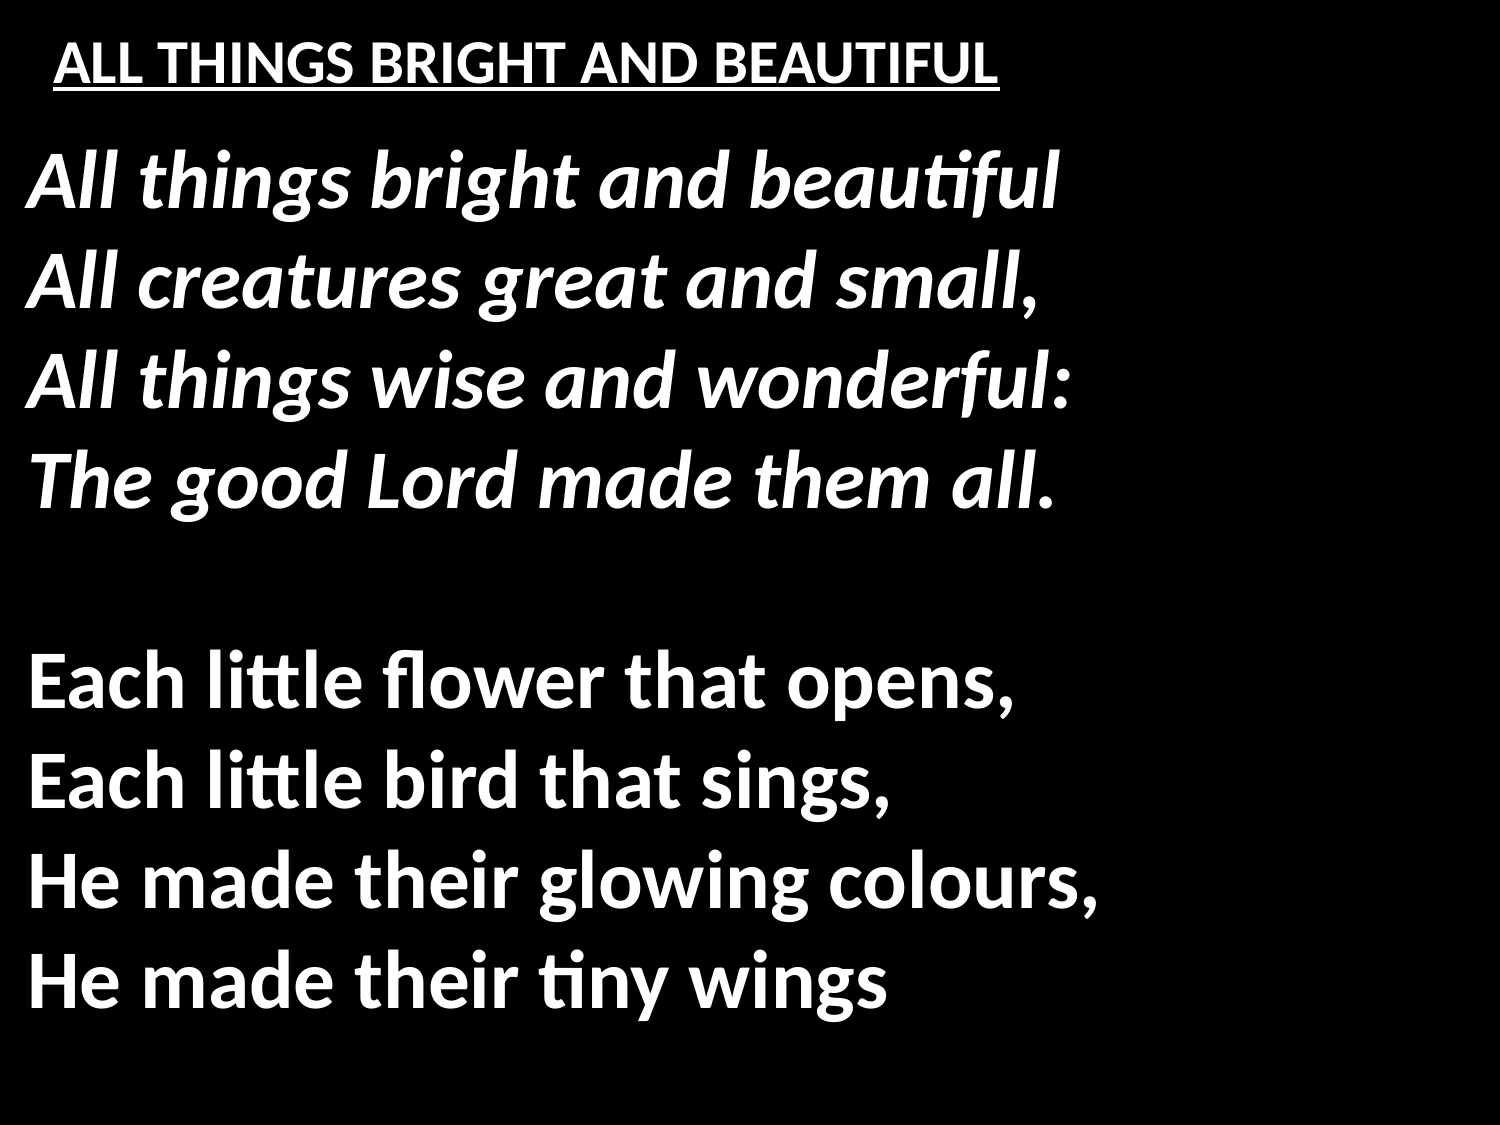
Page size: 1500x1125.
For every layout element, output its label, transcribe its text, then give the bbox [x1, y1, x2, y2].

title ALL THINGS BRIGHT AND BEAUTIFUL [10, 0, 1490, 117]
list All things bright and beautiful All creatures great and small, All things wise and wonderful: The good Lord made them all. Each little flower that opens, Each little bird that sings, He made their glowing colours, He made their tiny wings [8, 125, 1489, 1116]
